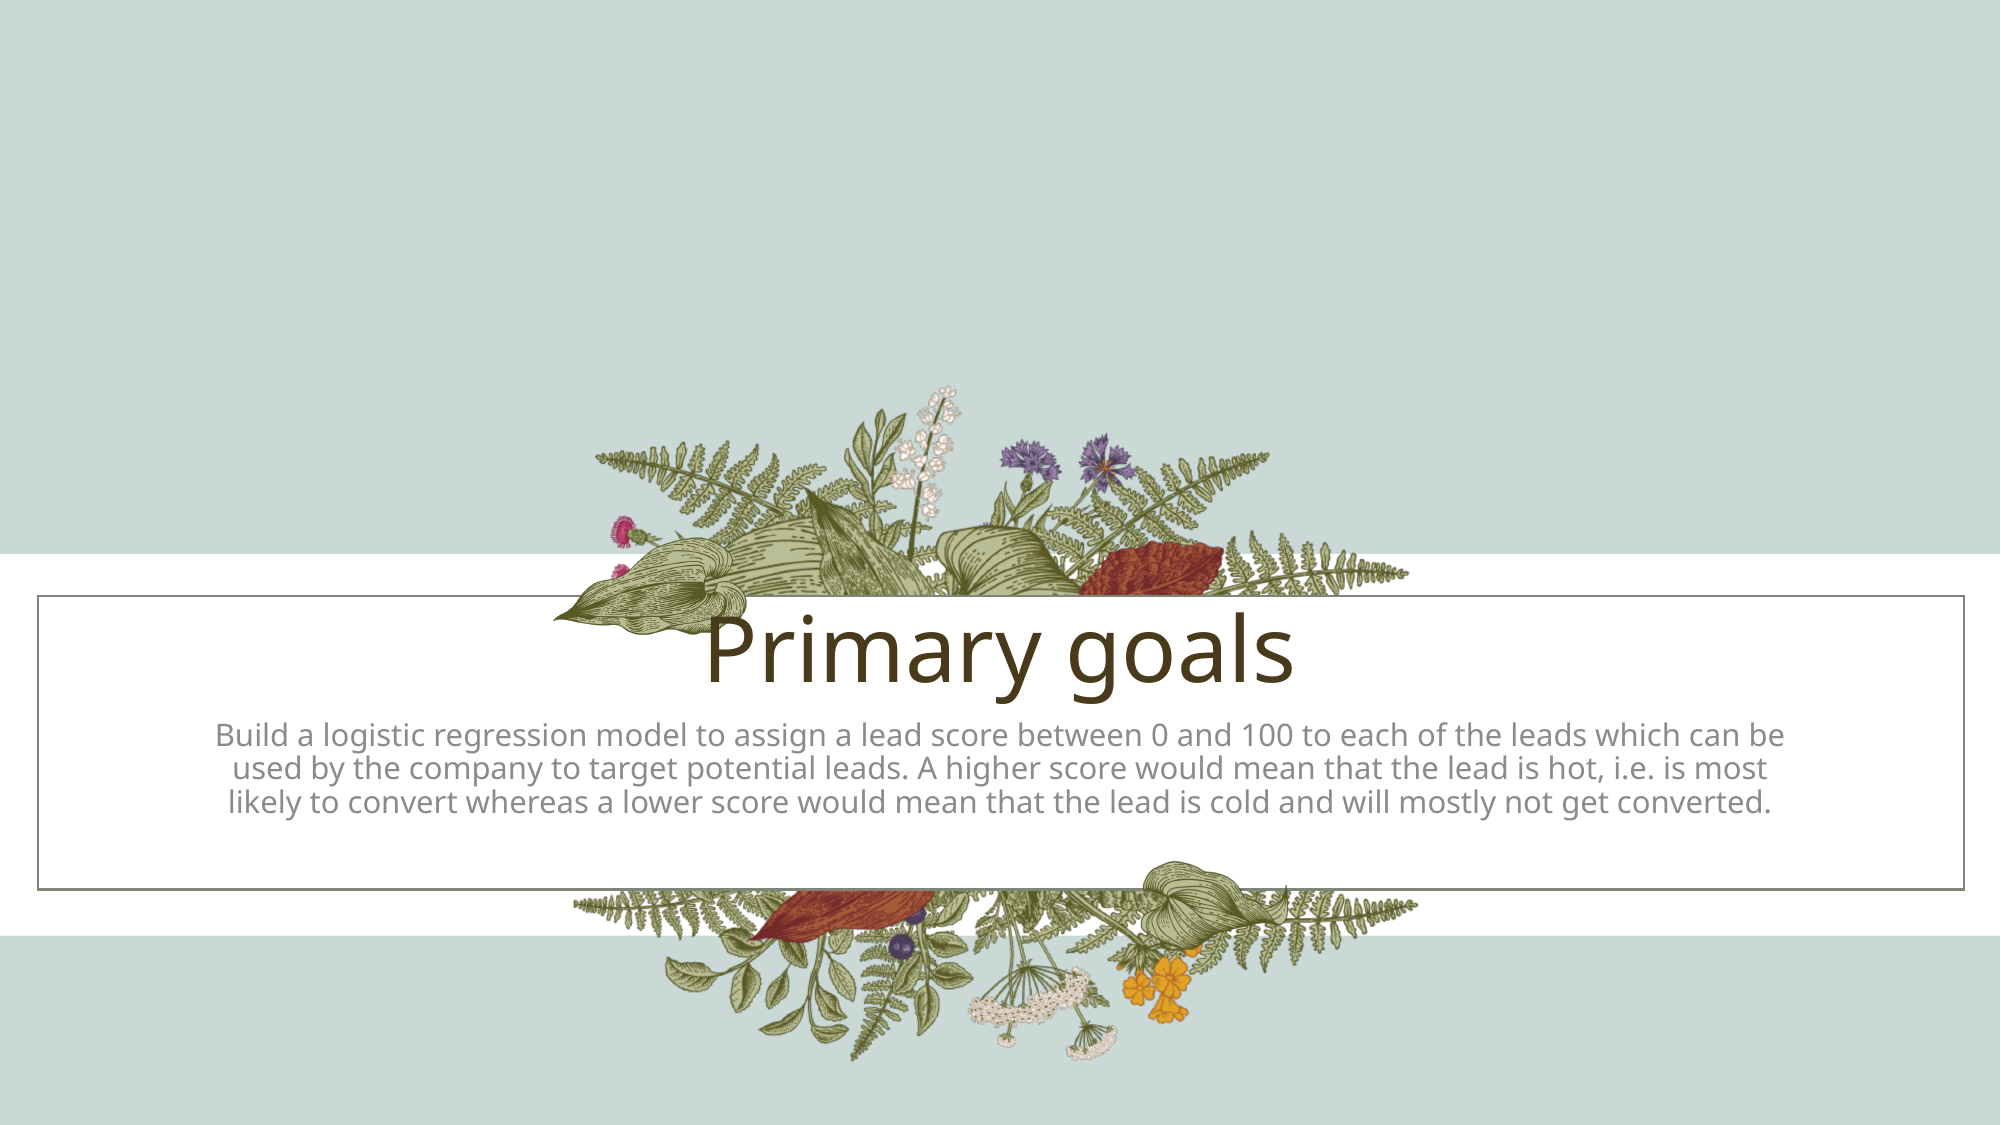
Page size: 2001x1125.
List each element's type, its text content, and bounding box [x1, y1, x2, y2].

list Build a logistic regression model to assign a lead score between 0 and 100 to each of the leads which can be used by the company to target potential leads. A higher score would mean that the lead is hot, i.e. is most likely to convert whereas a lower score would mean that the lead is cold and will mostly not get converted. [189, 709, 1811, 830]
picture [551, 366, 1449, 589]
picture [568, 830, 1434, 1072]
title Primary goals [189, 589, 1811, 709]
